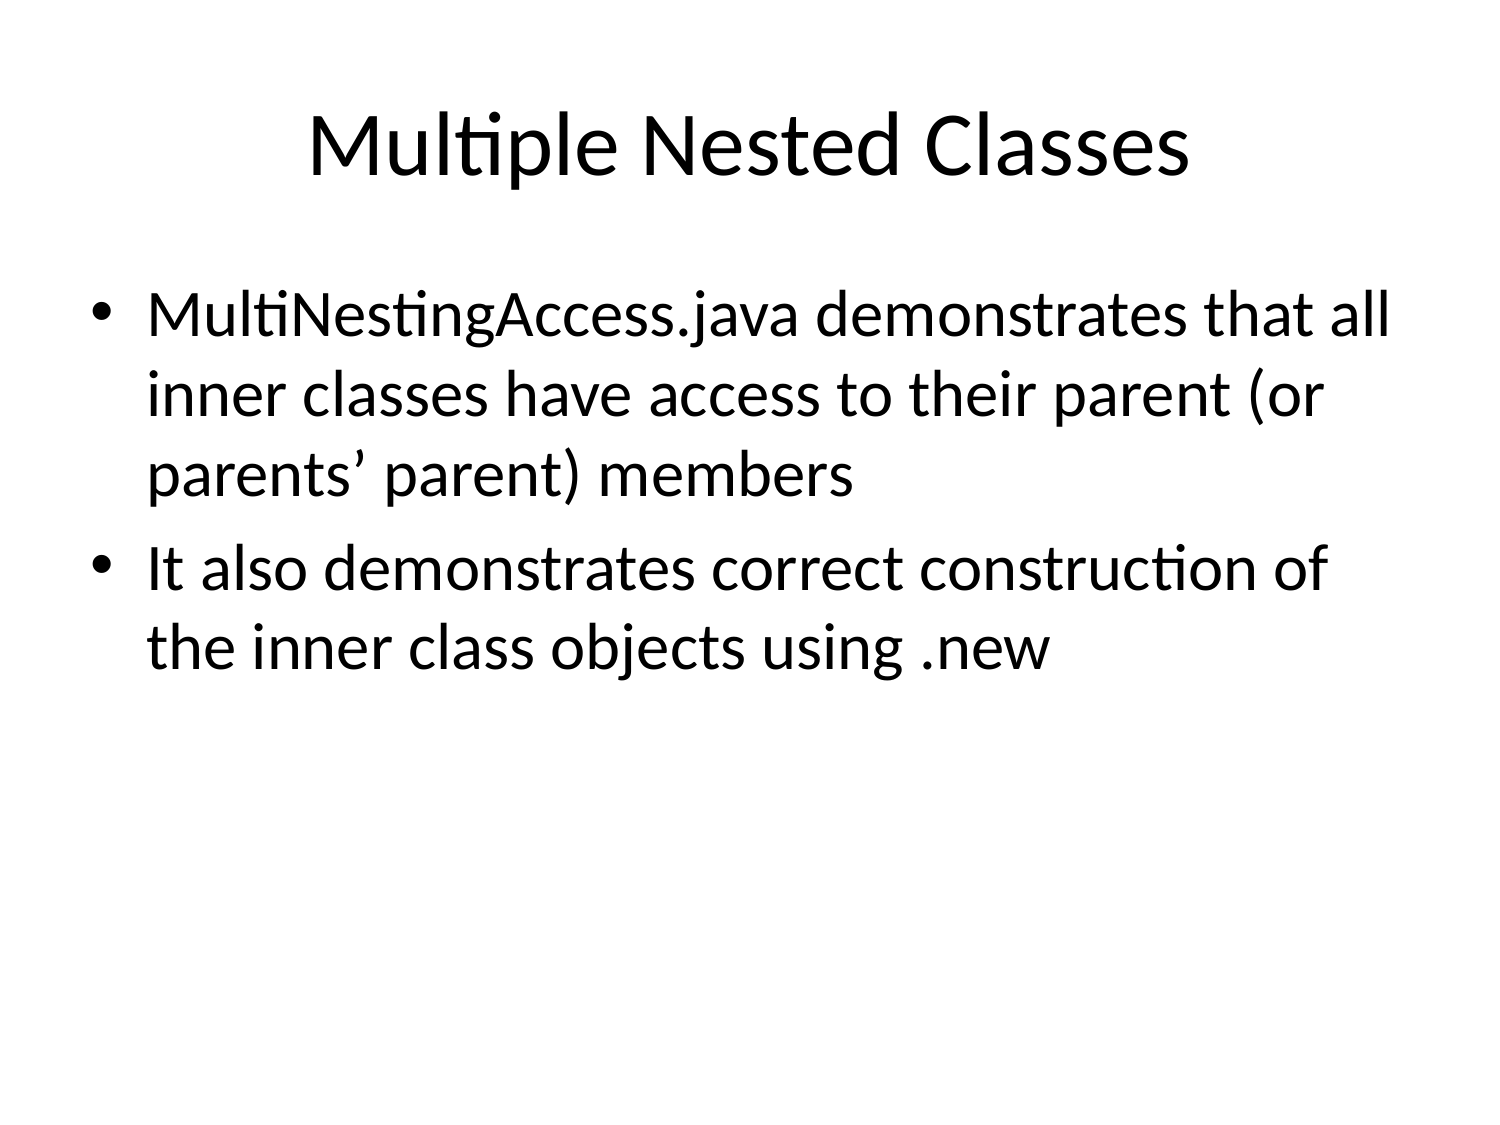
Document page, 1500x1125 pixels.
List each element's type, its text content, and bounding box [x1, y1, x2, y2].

title Multiple Nested Classes [75, 45, 1425, 233]
list MultiNestingAccess.java demonstrates that all inner classes have access to their parent (or parents’ parent) members It also demonstrates correct construction of the inner class objects using .new [75, 262, 1425, 1005]
